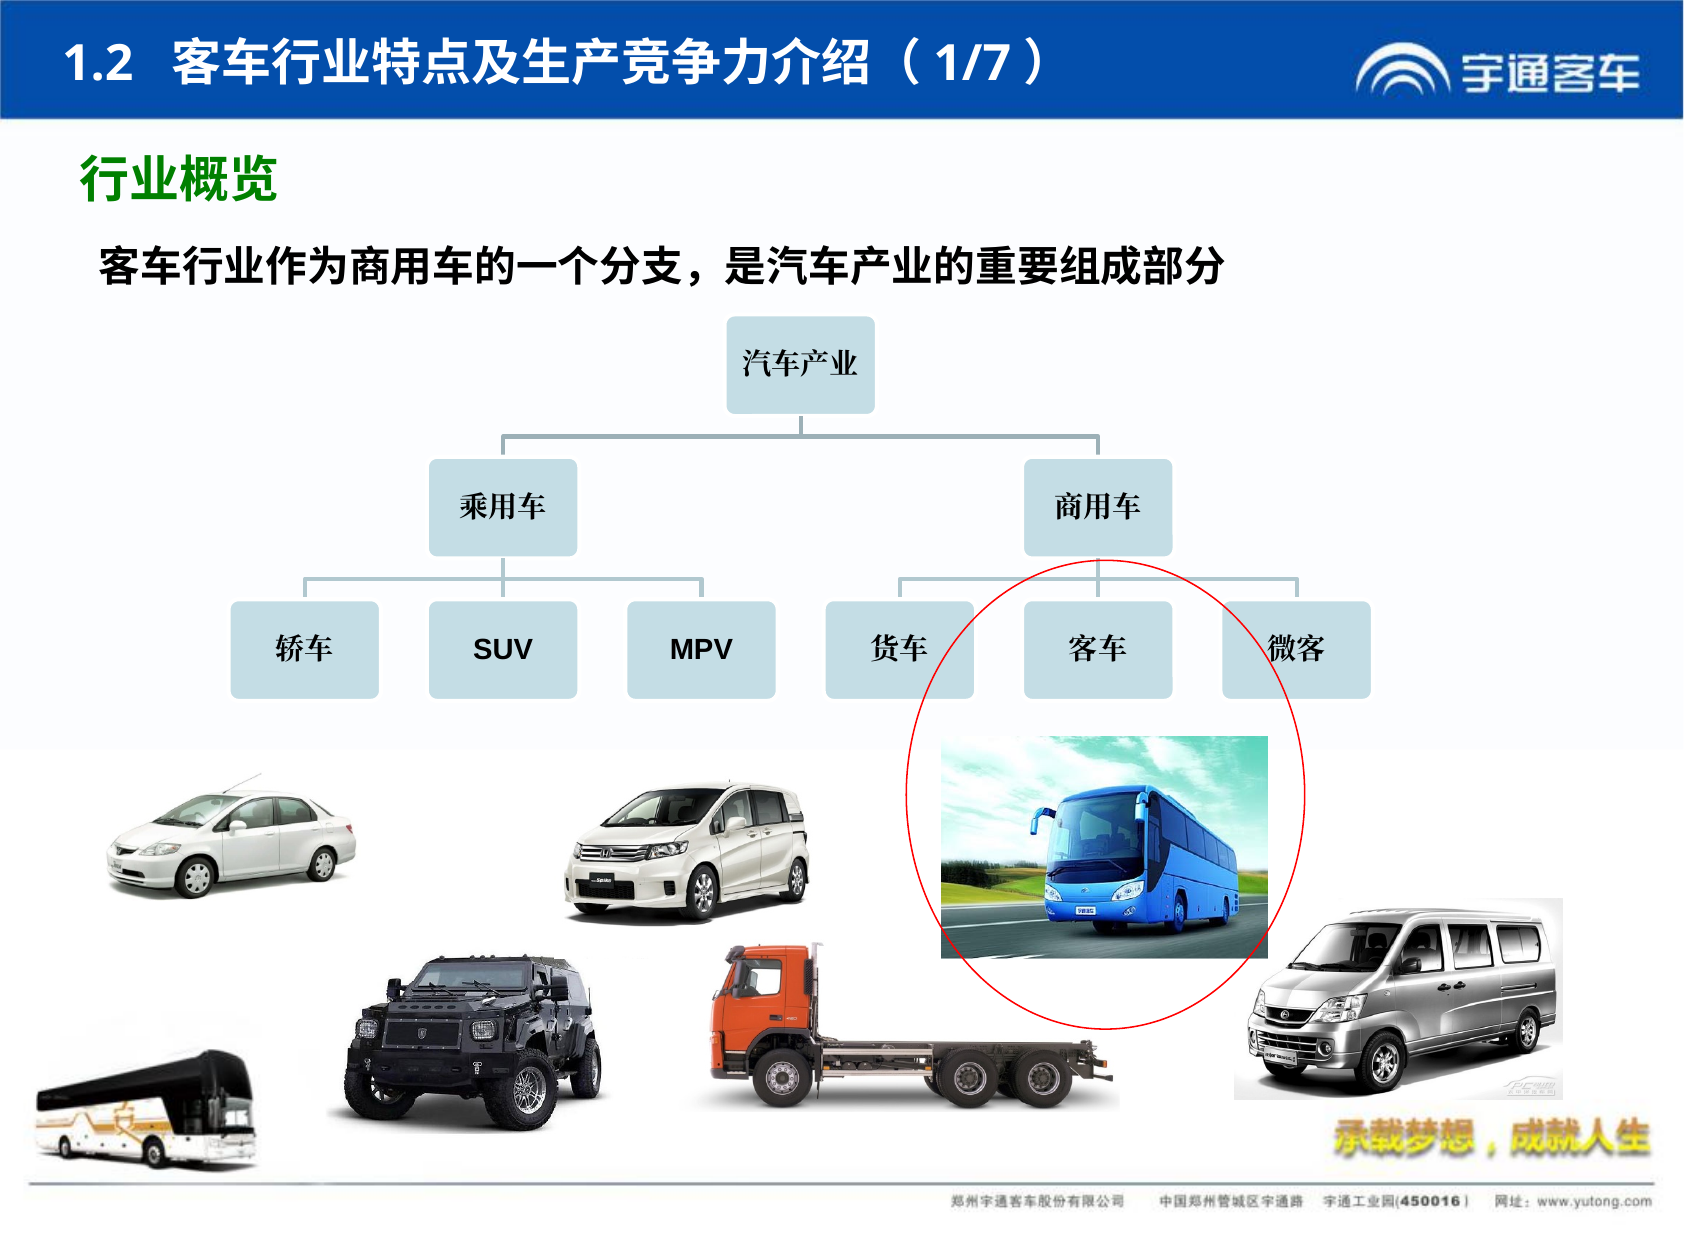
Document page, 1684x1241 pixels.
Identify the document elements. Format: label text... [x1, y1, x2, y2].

picture [0, 0, 1684, 1241]
text_box [906, 709, 1305, 918]
text_box 行业概览 [65, 139, 926, 215]
text_box [1126, 967, 1228, 1028]
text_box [109, 313, 1493, 702]
text_box 客车行业作为商用车的一个分支，是汽车产业的重要组成部分 [83, 232, 1641, 297]
text_box 1.2 客车行业特点及生产竞争力介绍（1/7） [47, 22, 1192, 121]
